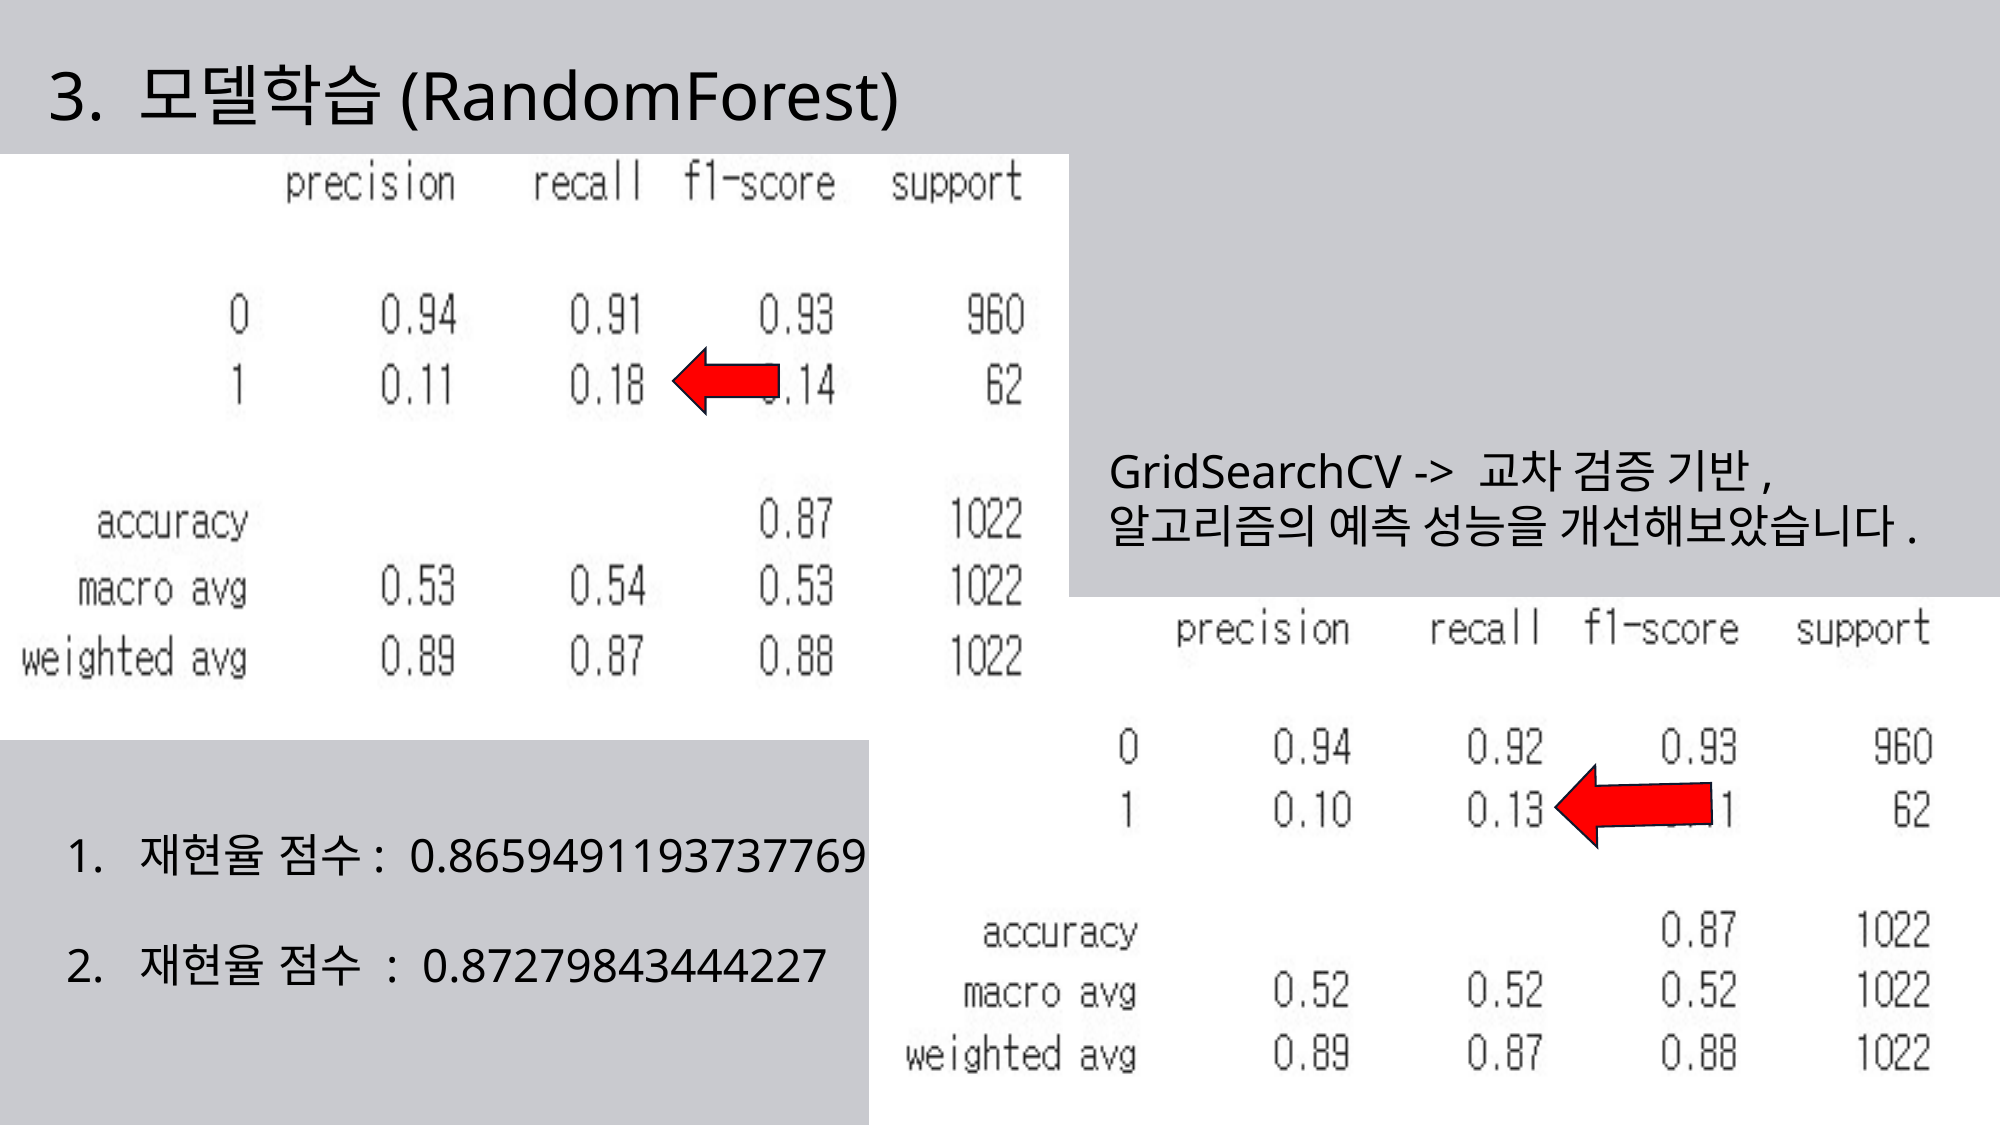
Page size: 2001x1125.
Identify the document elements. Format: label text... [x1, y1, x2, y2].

picture [0, 154, 2000, 1125]
text_box 1. 재현율 점수: 0.8659491193737769 2. 재현율 점수 : 0.87279843444227 [51, 819, 869, 1000]
text_box GridSearchCV -> 교차 검증 기반, 알고리즘의 예측 성능을 개선해보았습니다. [1093, 435, 1964, 597]
text_box 3. 모델학습(RandomForest) [34, 46, 1832, 142]
